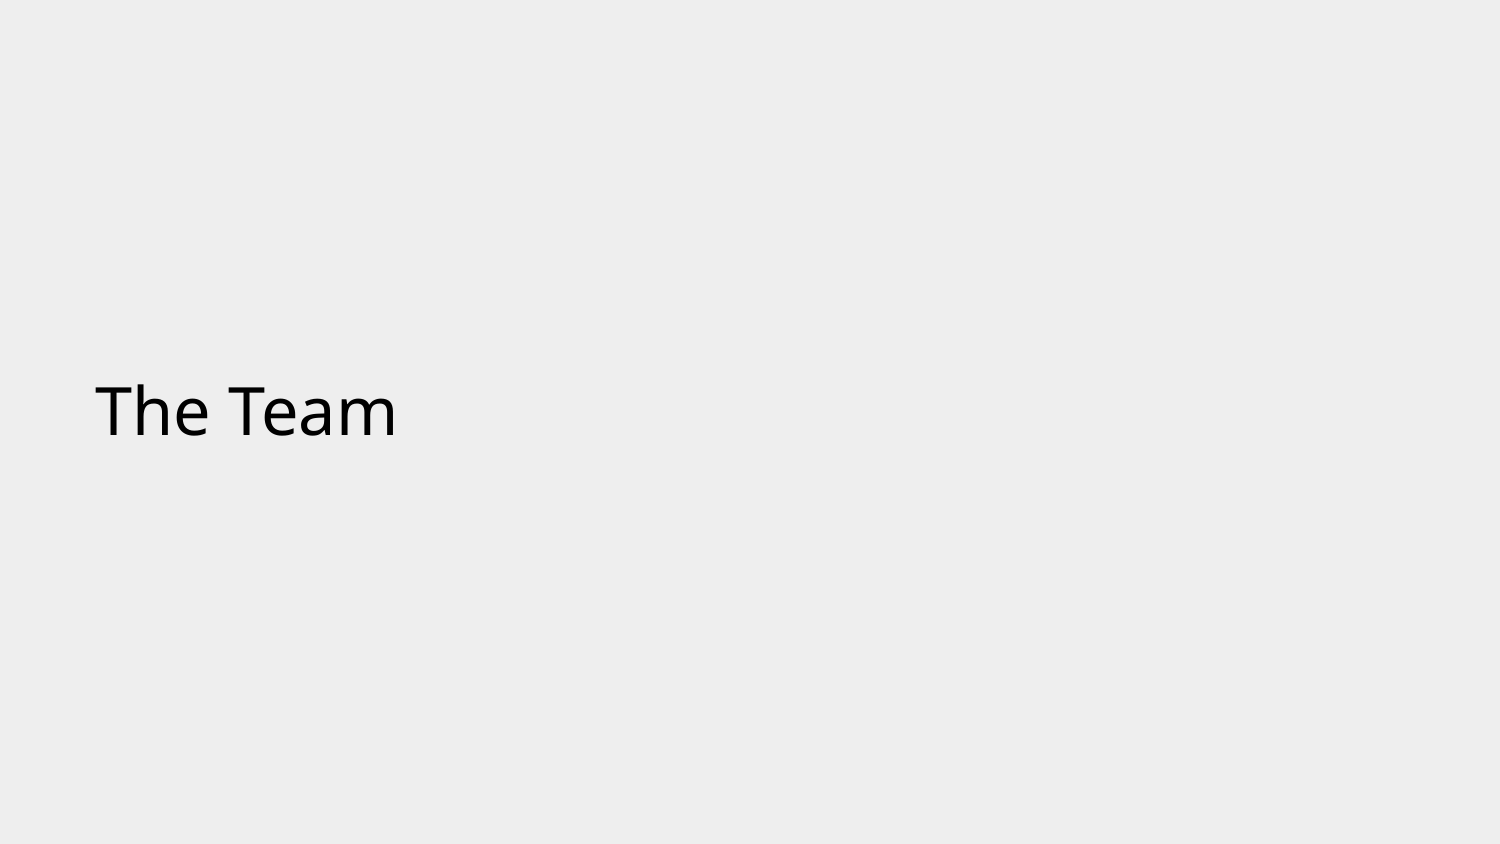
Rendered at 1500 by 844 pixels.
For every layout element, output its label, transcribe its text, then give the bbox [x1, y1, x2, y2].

title The Team [80, 73, 1125, 745]
